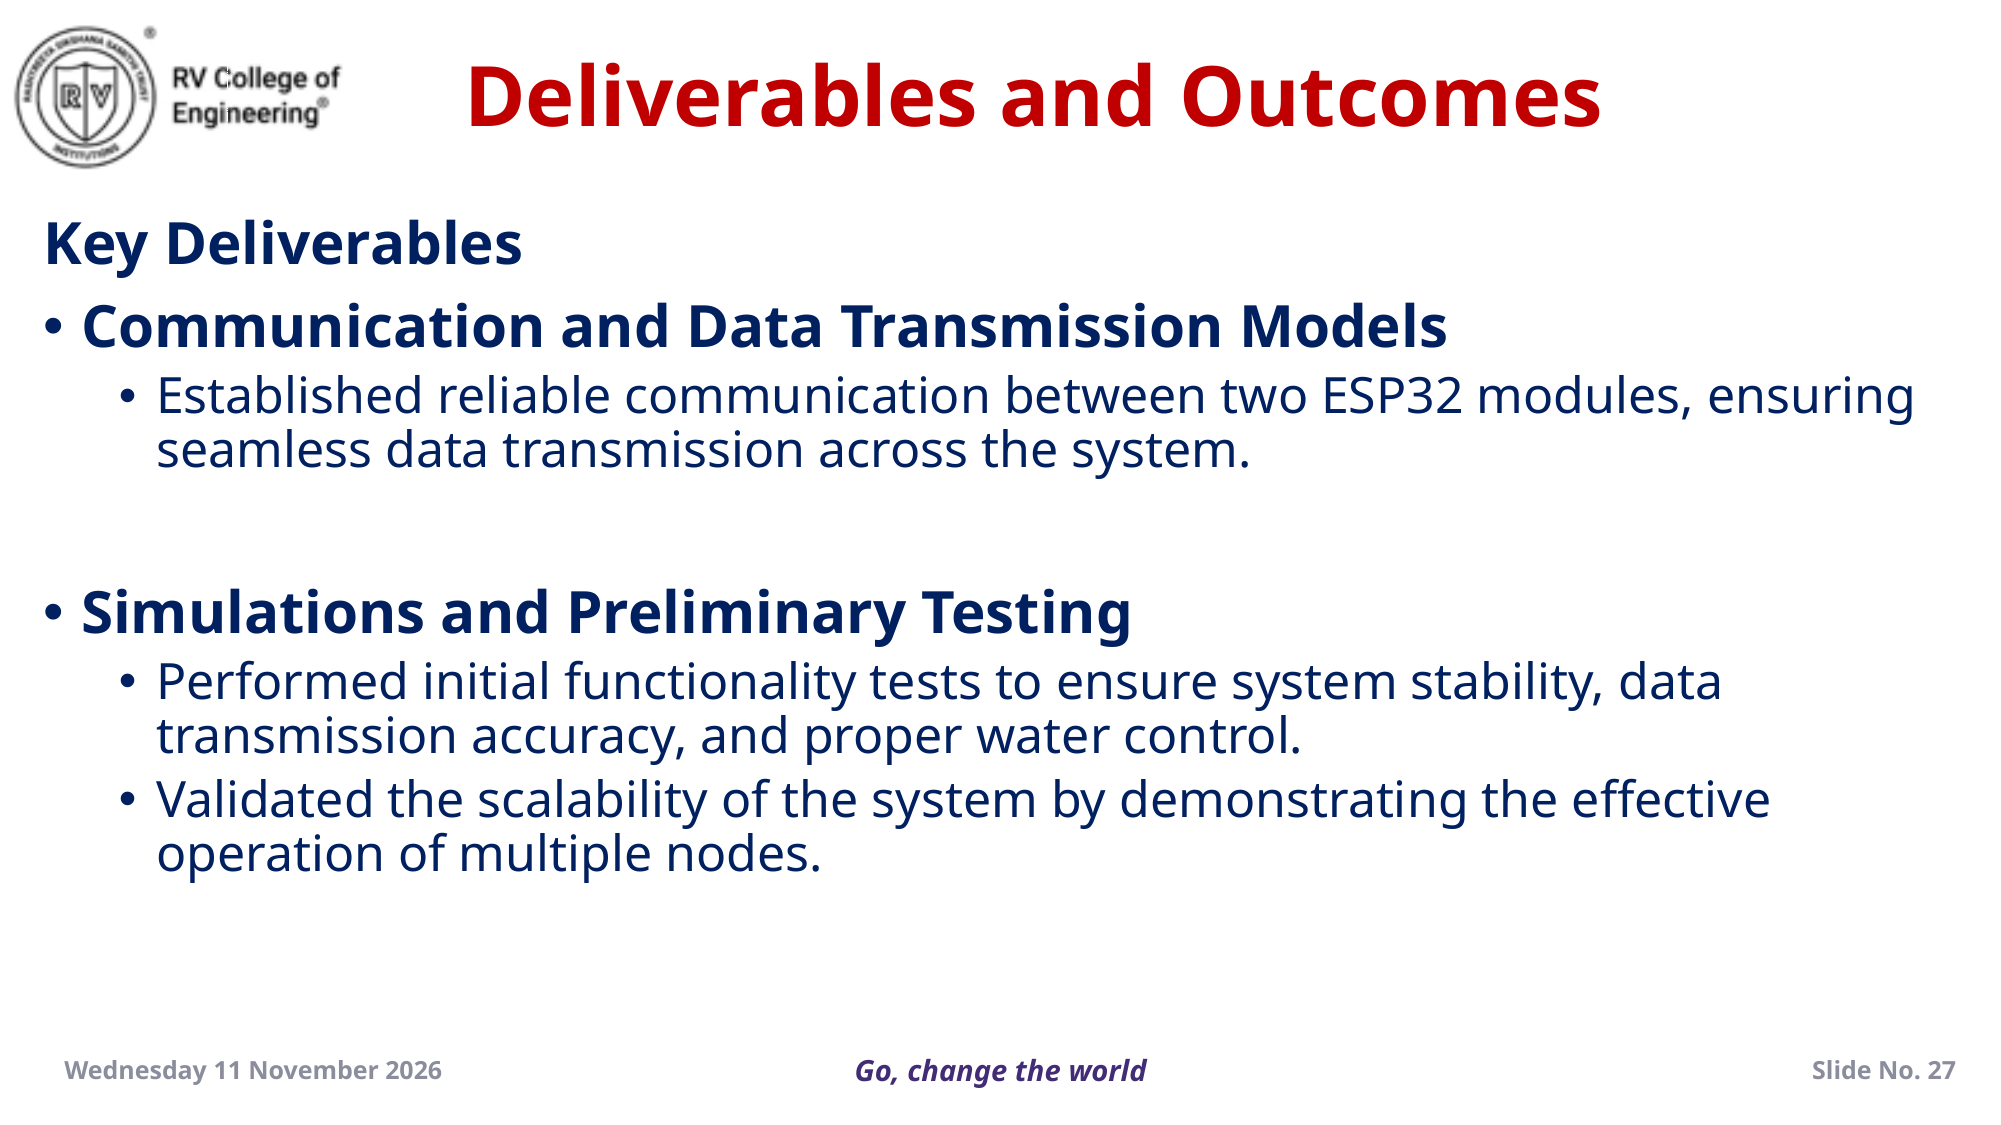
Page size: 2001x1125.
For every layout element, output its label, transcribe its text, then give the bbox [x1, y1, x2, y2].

slide_number Slide No. 27 [1521, 1041, 1972, 1102]
text_box Deliverables and Outcomes [226, 23, 1842, 163]
picture [0, 12, 363, 177]
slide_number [28, 1041, 479, 1102]
list Key Deliverables Communication and Data Transmission Models Established reliable communication between two ESP32 modules, ensuring seamless data transmission across the system. Simulations and Preliminary Testing Performed initial functionality tests to ensure system stability, data transmission accuracy, and proper water control. Validated the scalability of the system by demonstrating the effective operation of multiple nodes. [28, 206, 1972, 1014]
